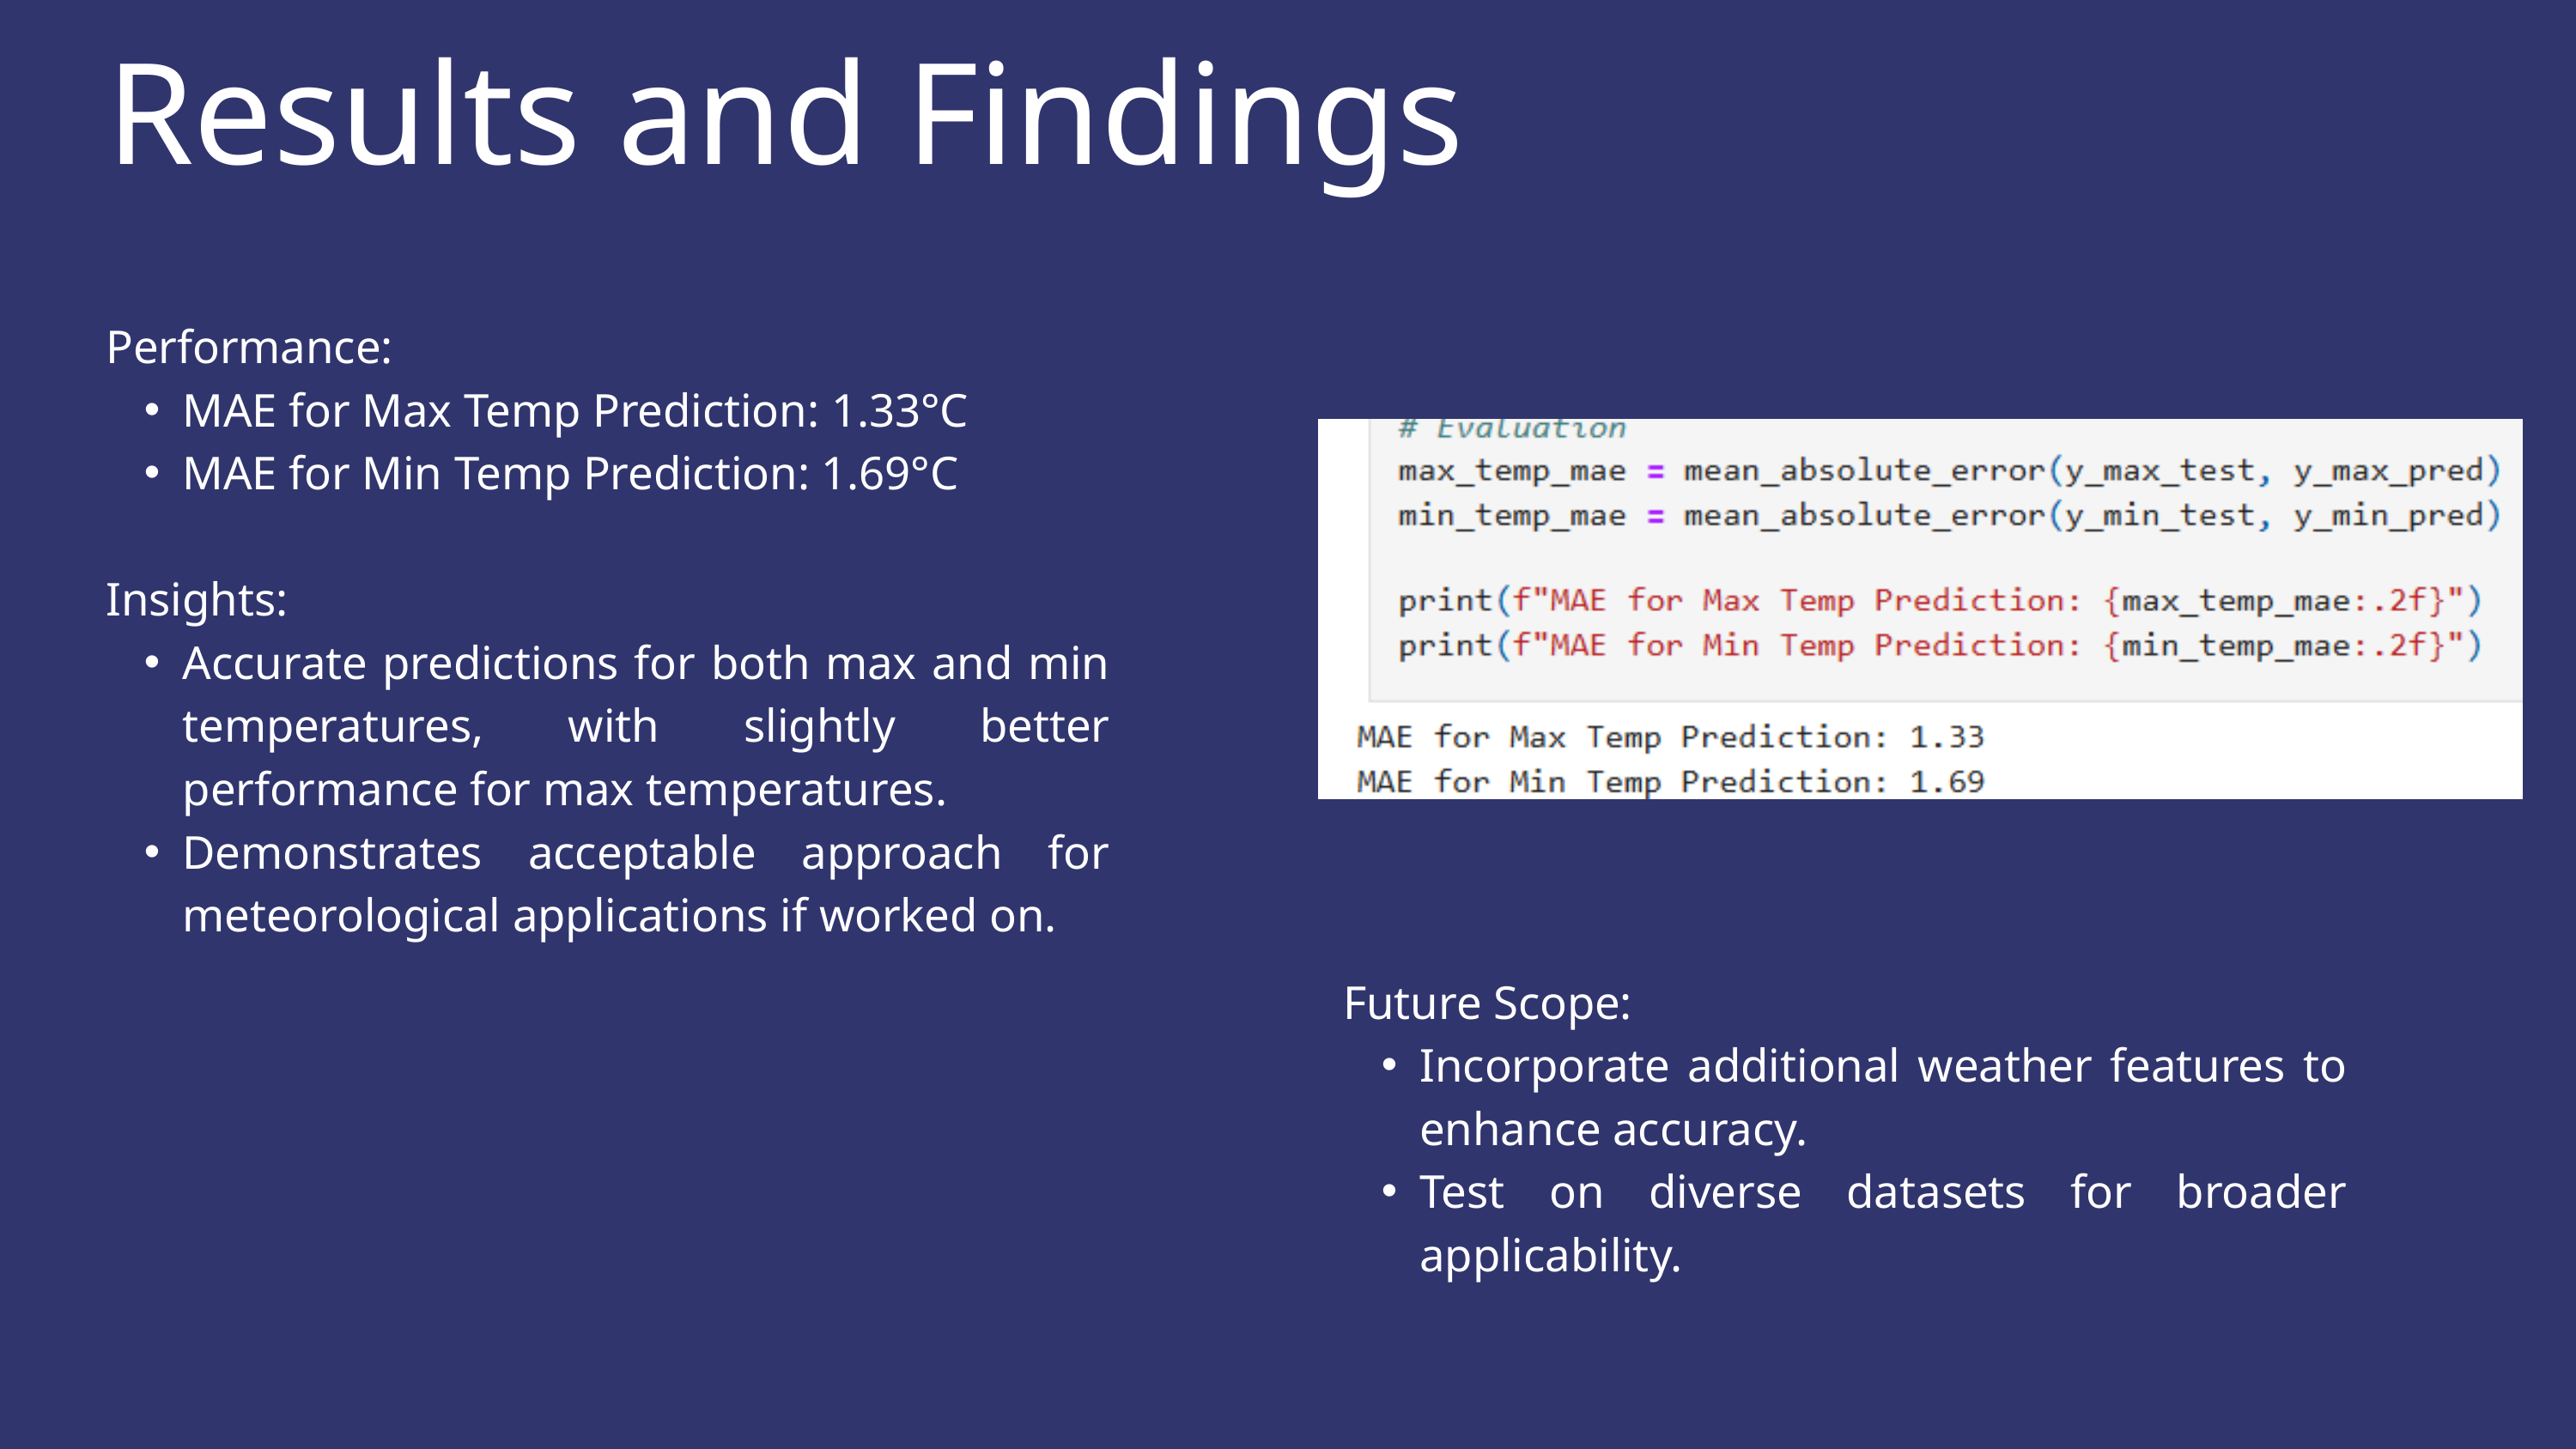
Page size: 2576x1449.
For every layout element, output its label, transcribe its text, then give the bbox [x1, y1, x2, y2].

text_box [1318, 419, 2523, 799]
text_box Results and Findings [30, 43, 1541, 193]
text_box Future Scope: Incorporate additional weather features to enhance accuracy. Test on diverse datasets for broader applicability. [1343, 965, 2347, 1344]
text_box Performance: MAE for Max Temp Prediction: 1.33°C MAE for Min Temp Prediction: 1.69°C Insights: Accurate predictions for both max and min temperatures, with slightly better performance for max temperatures. Demonstrates acceptable approach for meteorological applications if worked on. [106, 309, 1109, 1004]
